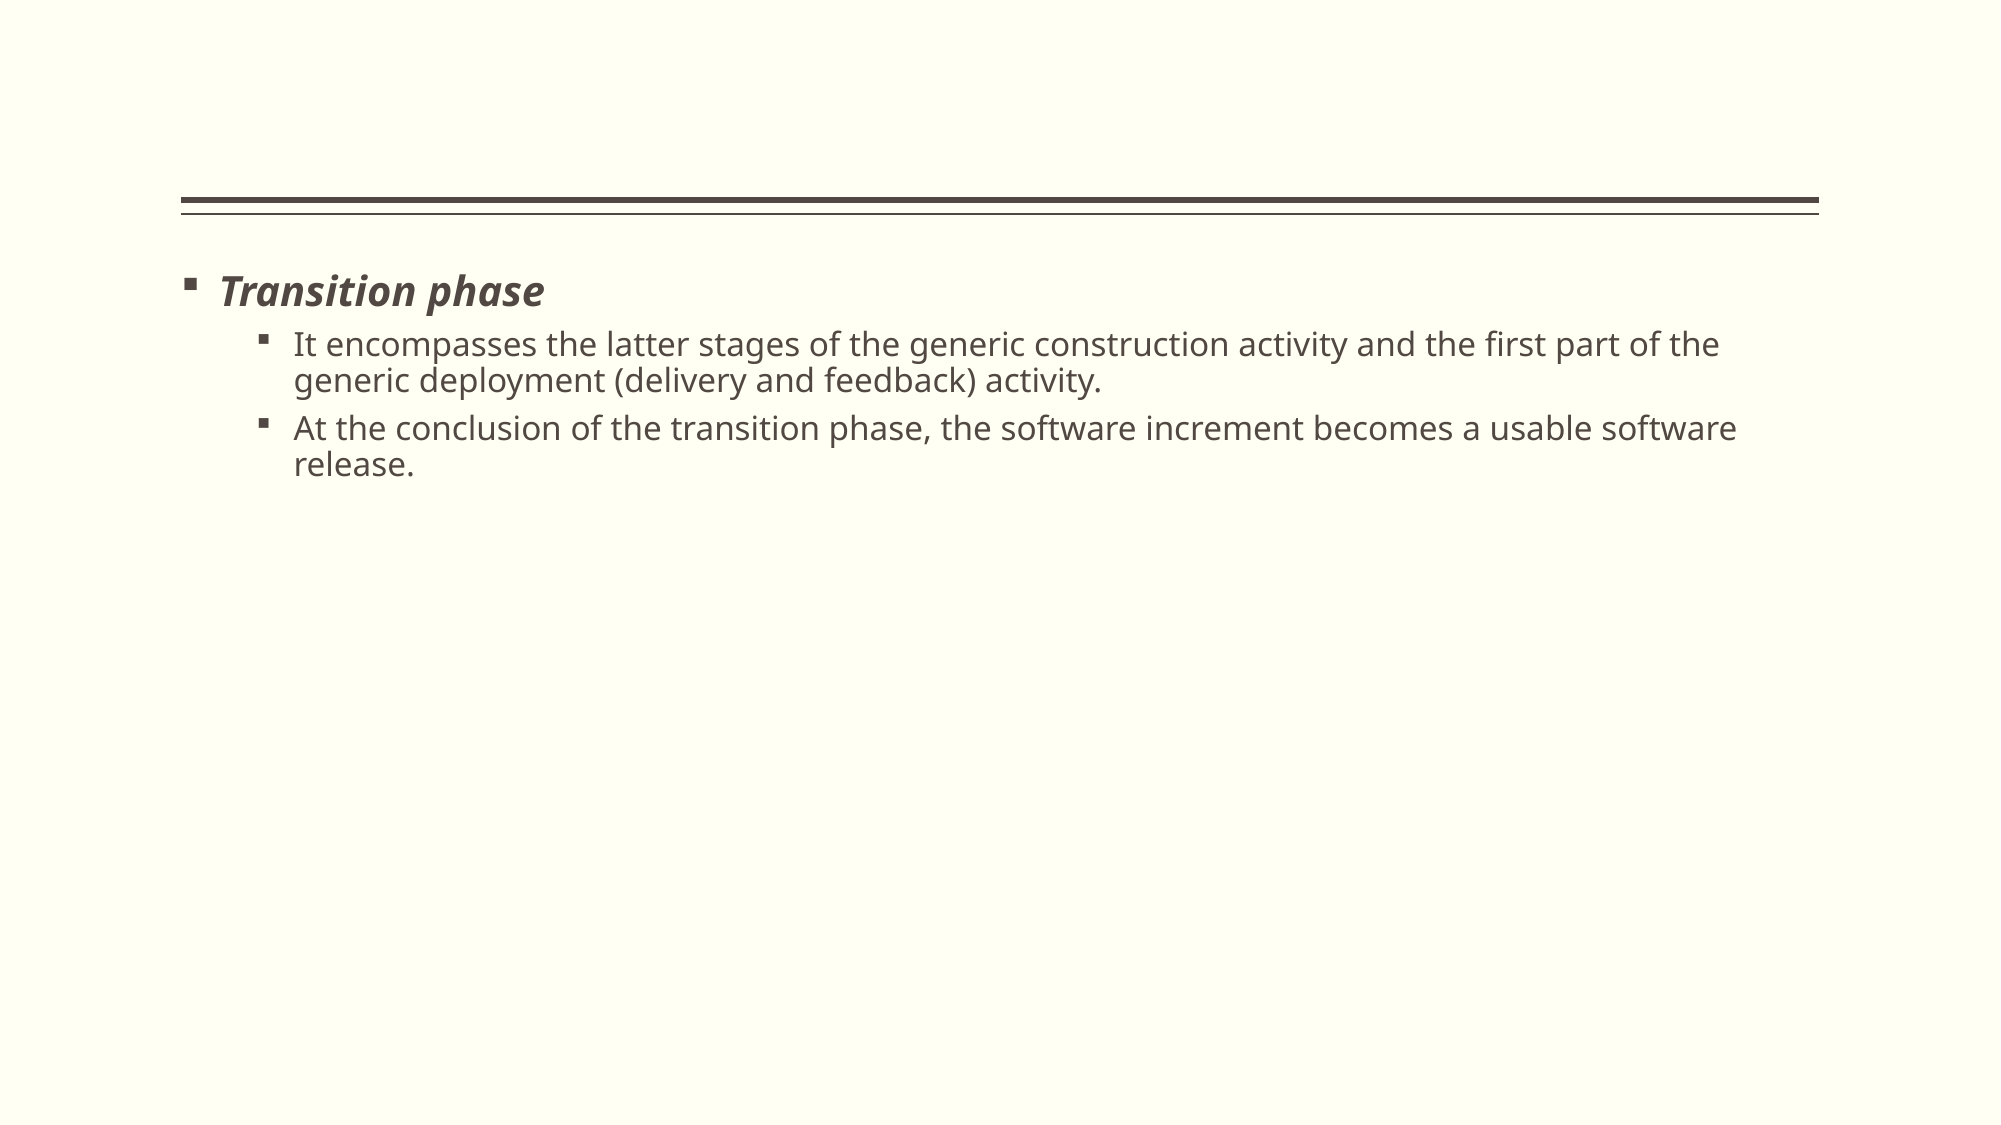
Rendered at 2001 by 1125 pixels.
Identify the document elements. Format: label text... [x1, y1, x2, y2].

list Transition phase It encompasses the latter stages of the generic construction activity and the first part of the generic deployment (delivery and feedback) activity. At the conclusion of the transition phase, the software increment becomes a usable software release. [181, 262, 1819, 1013]
